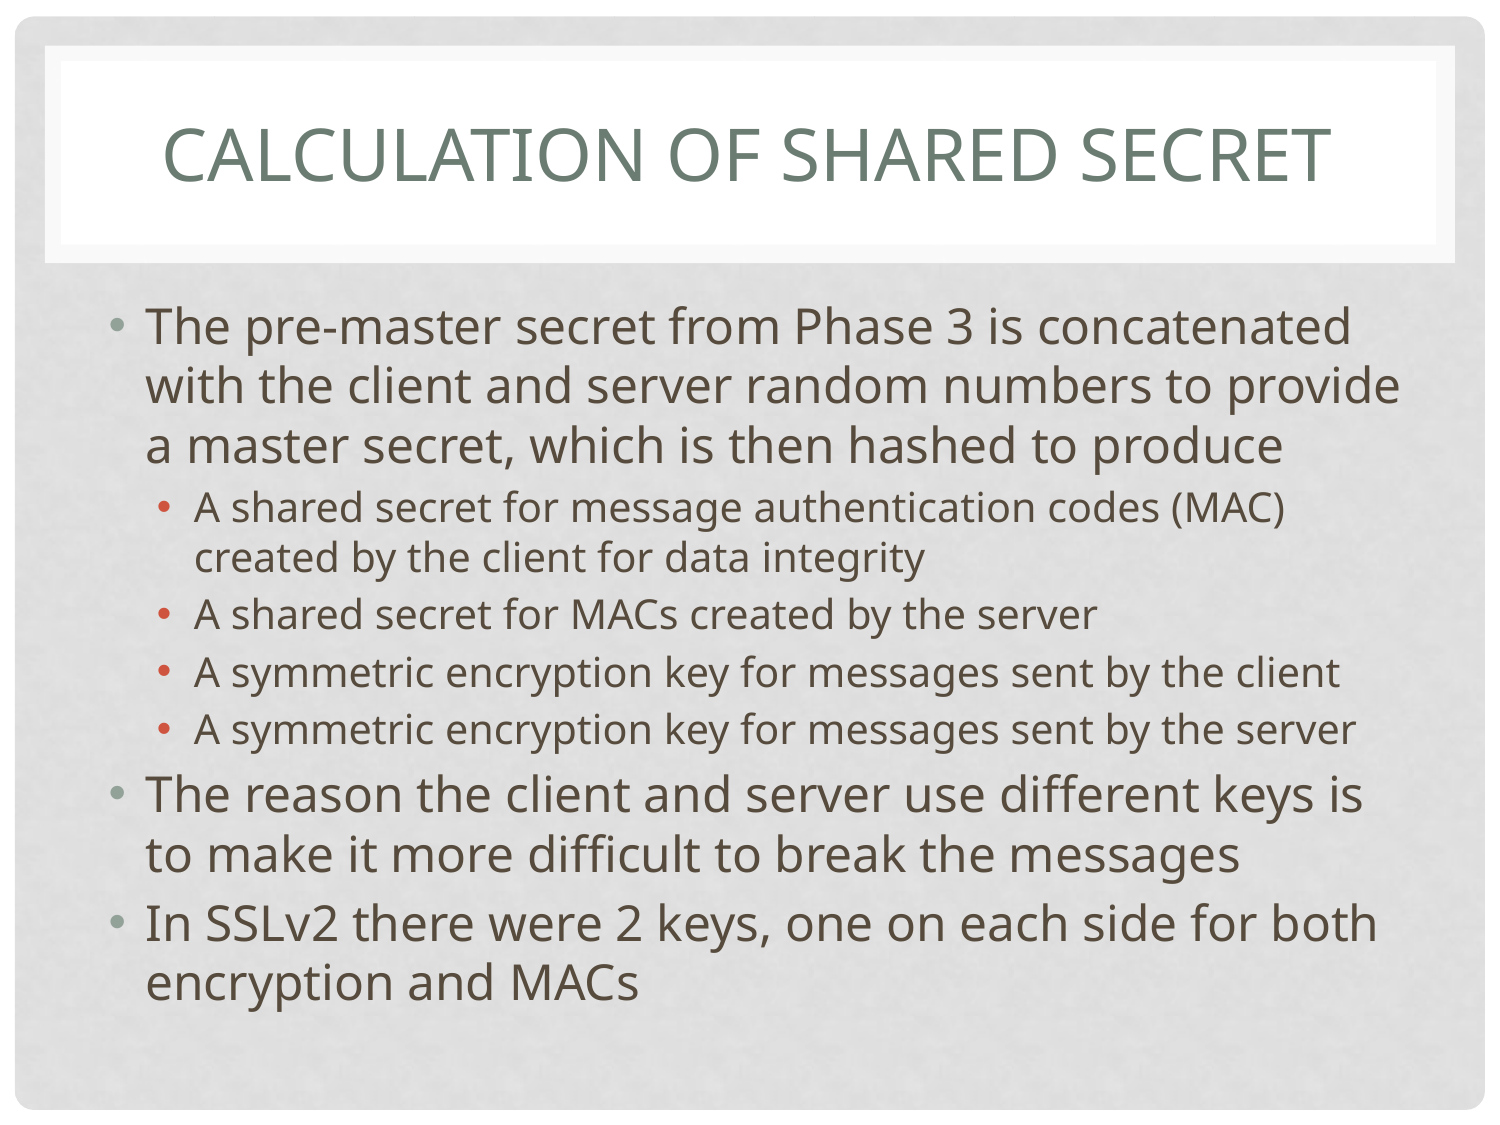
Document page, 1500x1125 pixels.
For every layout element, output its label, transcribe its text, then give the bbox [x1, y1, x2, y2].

picture [14, 16, 1485, 1110]
title CALCULATION OF SHARED SECRET [69, 66, 1425, 238]
list The pre-master secret from Phase 3 is concatenated with the client and server random numbers to provide a master secret, which is then hashed to produce A shared secret for message authentication codes (MAC) created by the client for data integrity A shared secret for MACs created by the server A symmetric encryption key for messages sent by the client A symmetric encryption key for messages sent by the server The reason the client and server use different keys is to make it more difficult to break the messages In SSLv2 there were 2 keys, one on each side for both encryption and MACs [75, 287, 1425, 1080]
